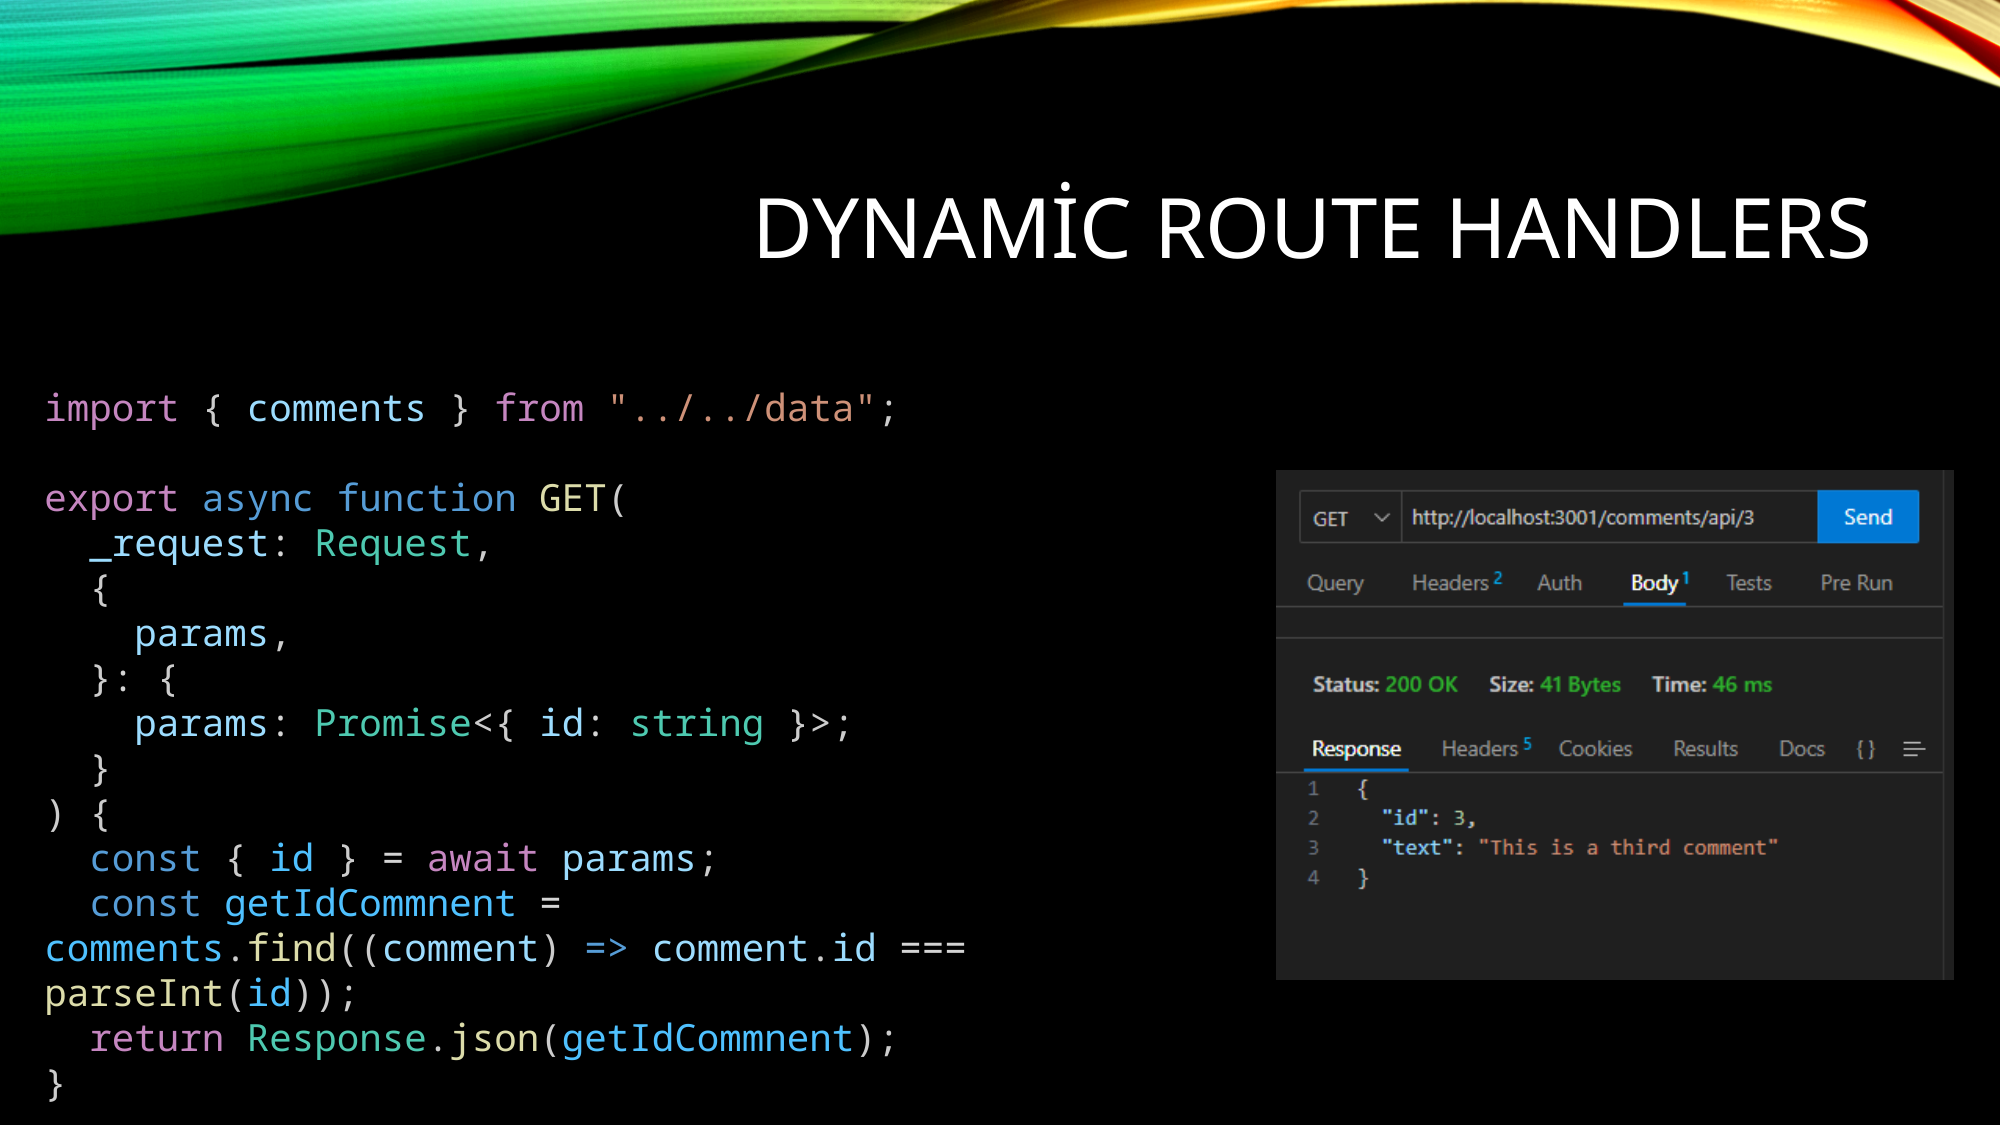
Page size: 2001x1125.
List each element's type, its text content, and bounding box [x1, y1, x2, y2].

picture [0, 0, 2000, 237]
picture [1276, 469, 1954, 980]
title DYNAMİC ROUTE HANDLERS [474, 125, 1888, 338]
text_box import { comments } from "../../data"; export async function GET( _request: Request, { params, }: { params: Promise<{ id: string }>; } ) { const { id } = await params; const getIdCommnent = comments.find((comment) => comment.id === parseInt(id)); return Response.json(getIdCommnent); } [29, 376, 1030, 1112]
